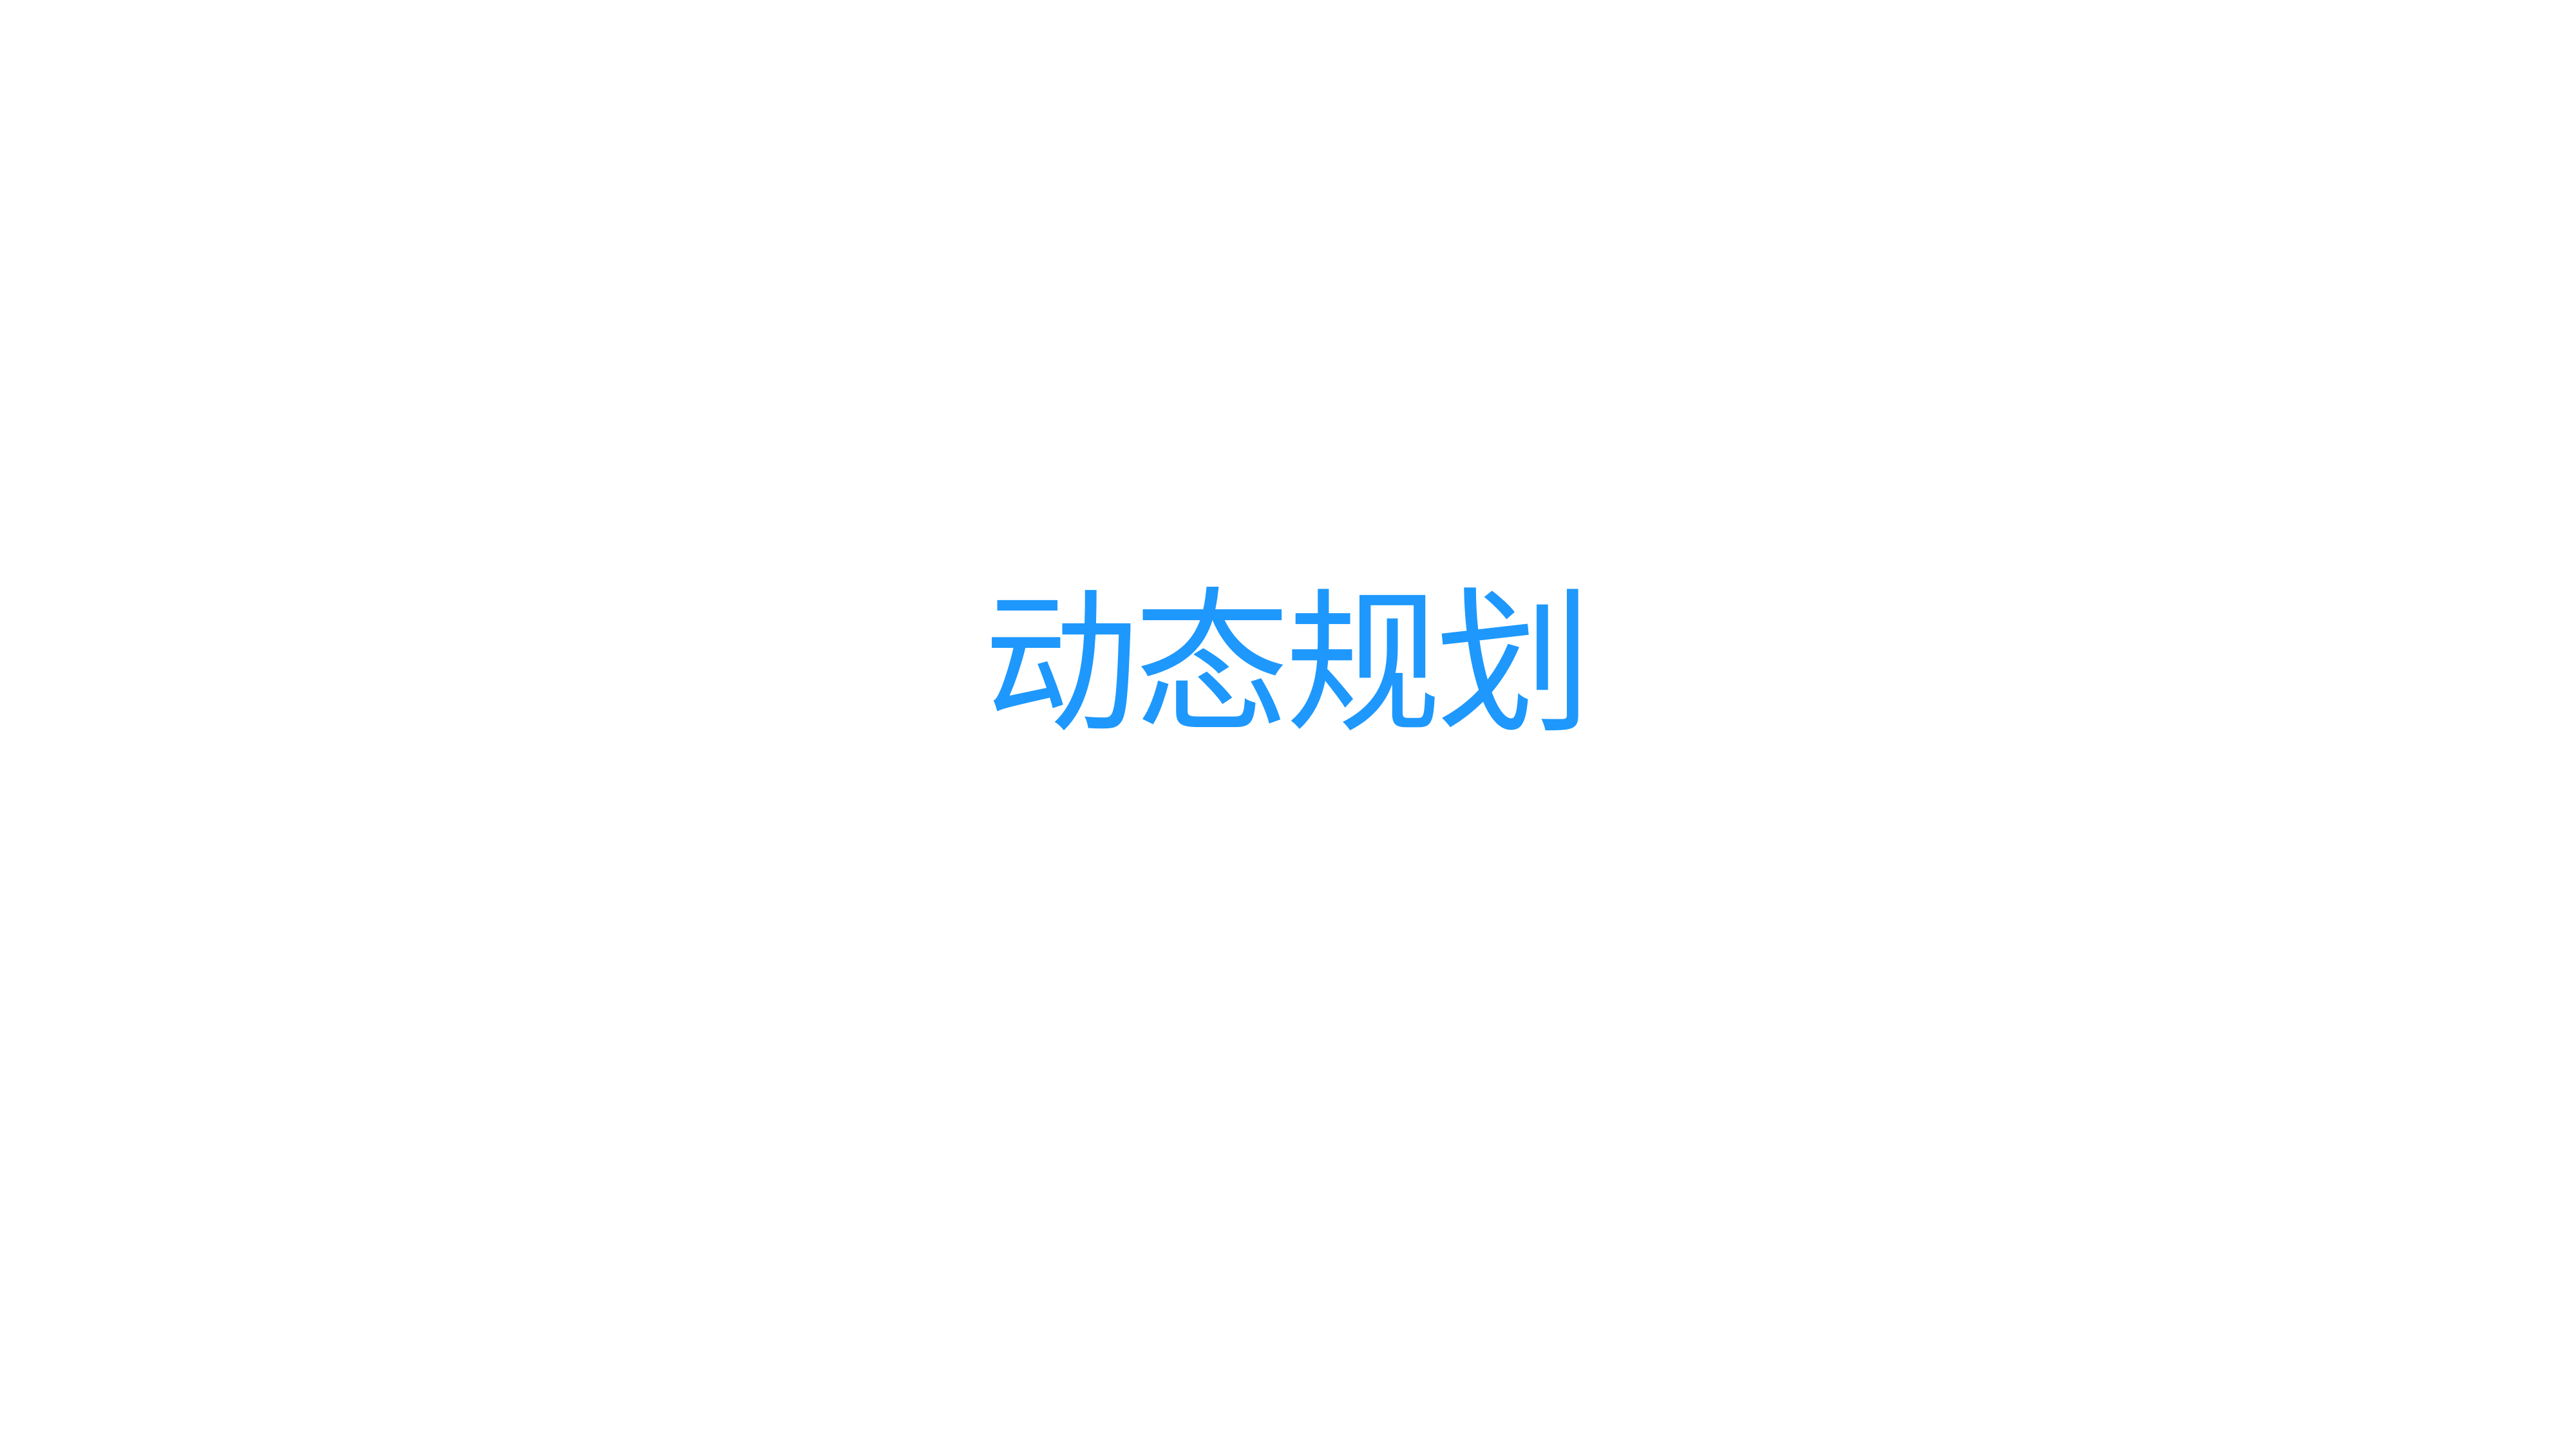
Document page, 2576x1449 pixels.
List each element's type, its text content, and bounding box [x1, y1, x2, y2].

title 动态规划 [133, 347, 2443, 758]
